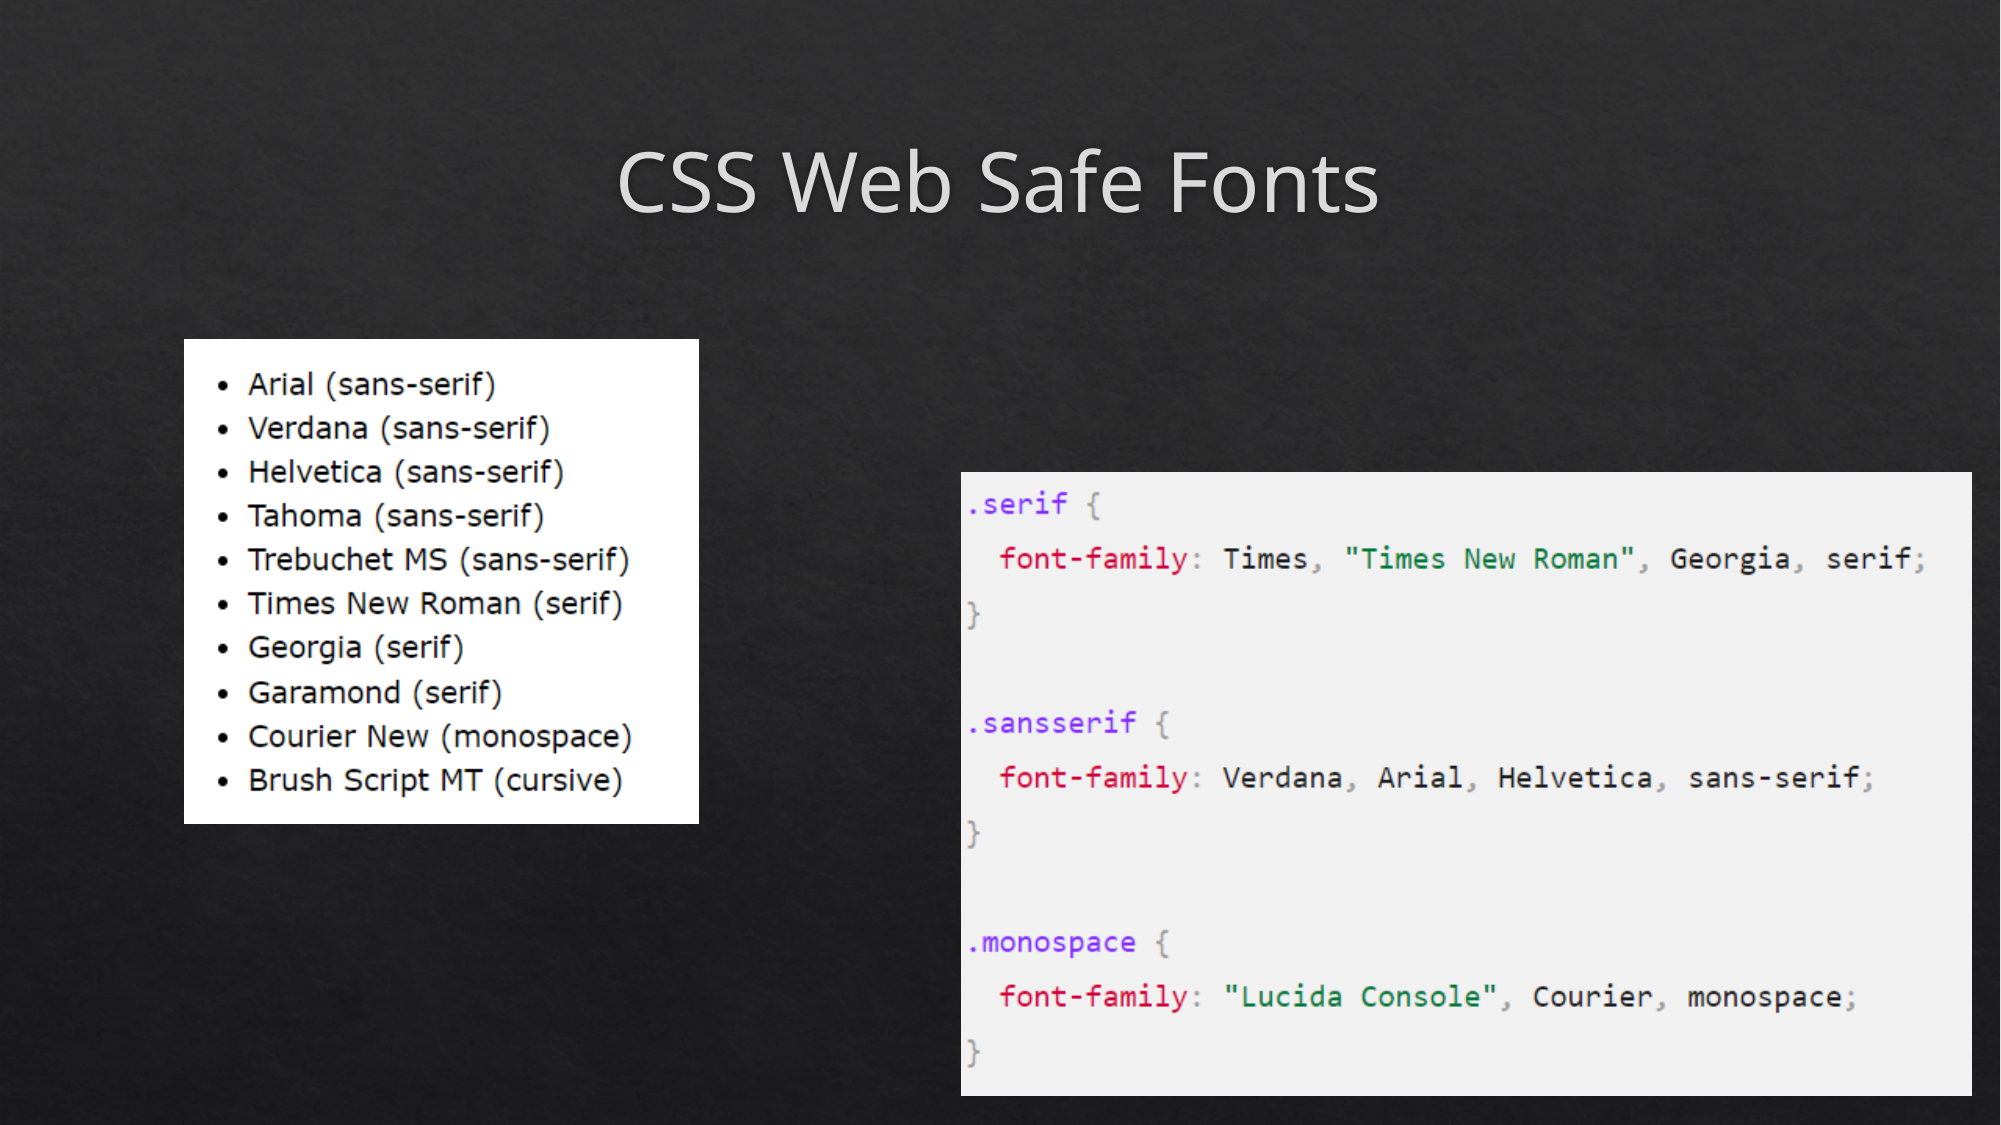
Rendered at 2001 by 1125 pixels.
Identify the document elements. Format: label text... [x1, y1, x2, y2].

title CSS Web Safe Fonts [149, 99, 1849, 260]
picture [961, 472, 1972, 1096]
picture [184, 339, 699, 825]
